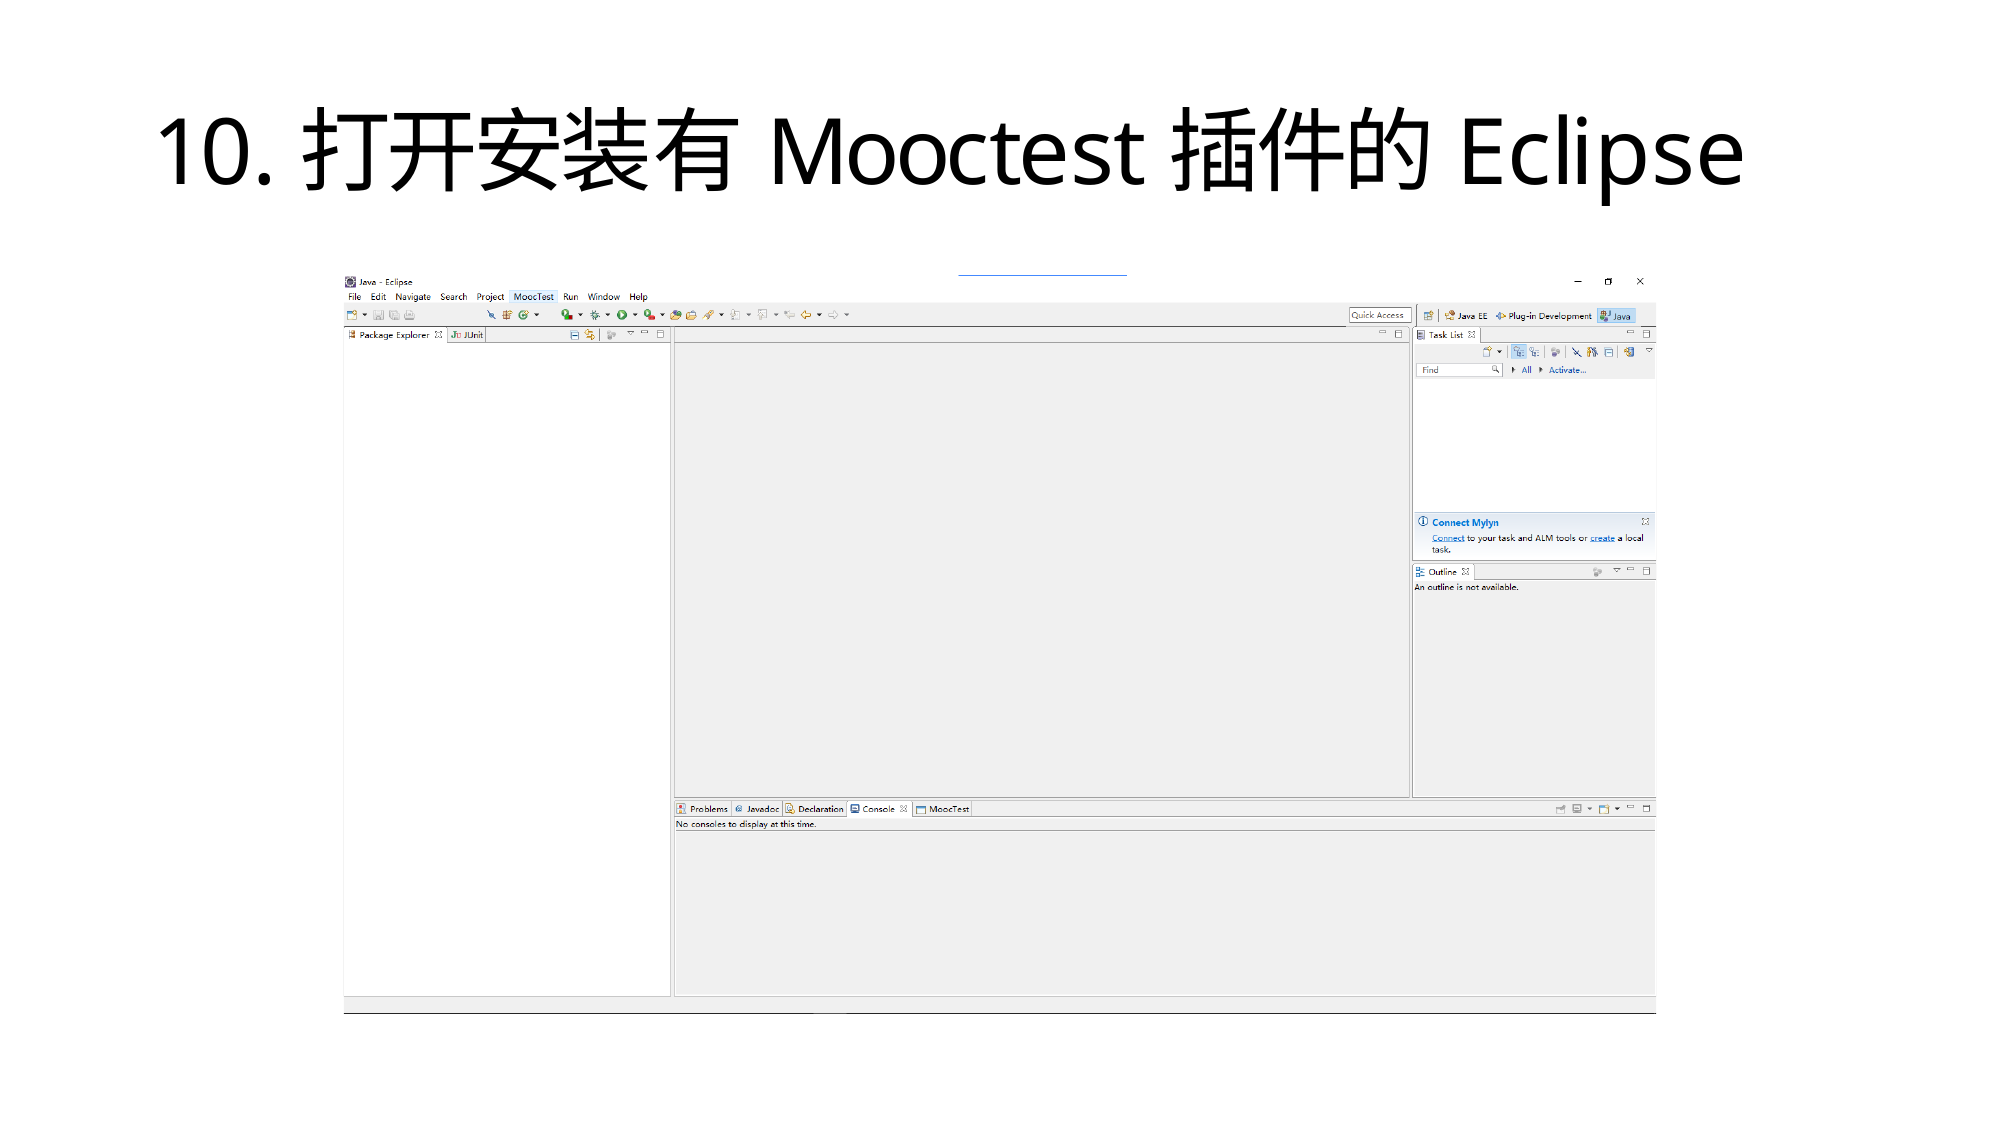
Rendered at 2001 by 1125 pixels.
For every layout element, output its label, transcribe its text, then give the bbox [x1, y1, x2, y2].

text_box [343, 275, 1657, 1014]
title 10.打开安装有Mooctest插件的Eclipse [150, 92, 1850, 213]
